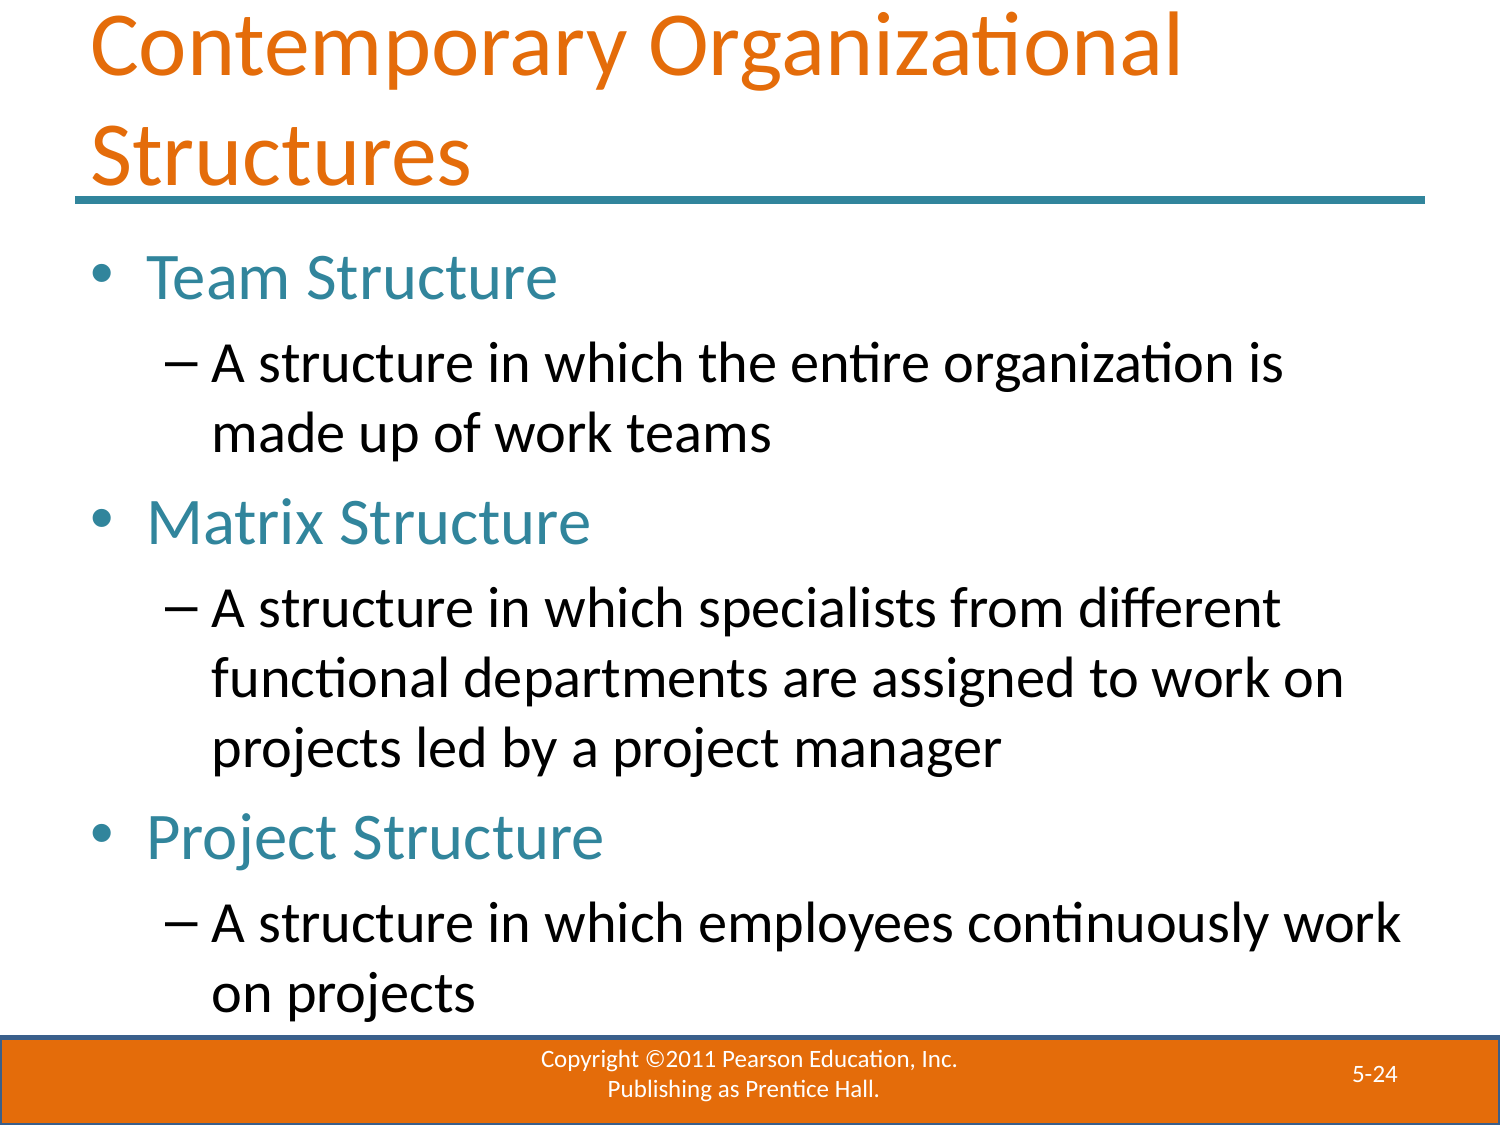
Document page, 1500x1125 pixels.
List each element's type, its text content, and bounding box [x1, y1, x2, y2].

footer Copyright ©2011 Pearson Education, Inc. Publishing as Prentice Hall. [512, 1042, 988, 1103]
list Team Structure A structure in which the entire organization is made up of work teams Matrix Structure A structure in which specialists from different functional departments are assigned to work on projects led by a project manager Project Structure A structure in which employees continuously work on projects [75, 224, 1425, 1005]
title Contemporary Organizational Structures [75, 0, 1425, 188]
